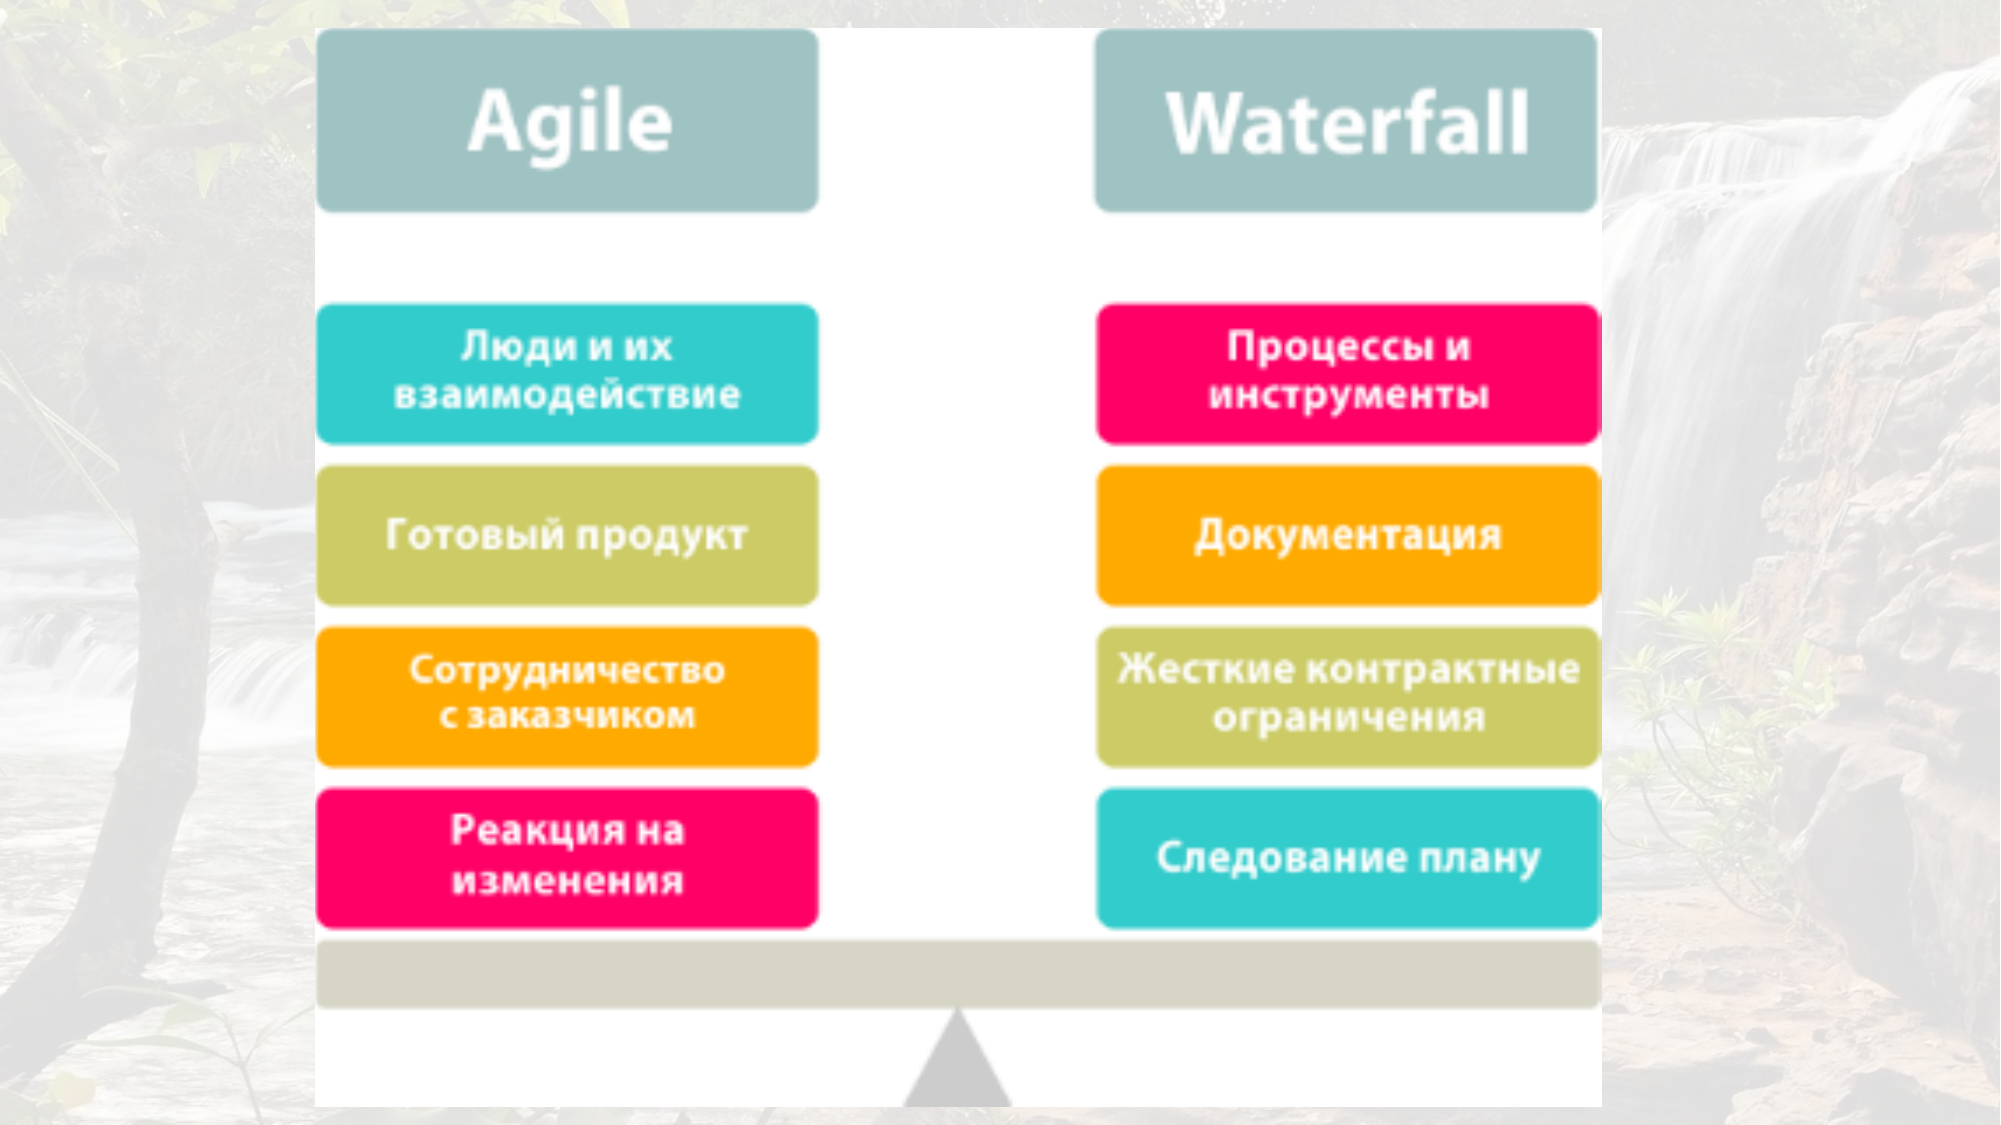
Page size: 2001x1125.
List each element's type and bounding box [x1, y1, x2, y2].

picture [315, 28, 1602, 1107]
